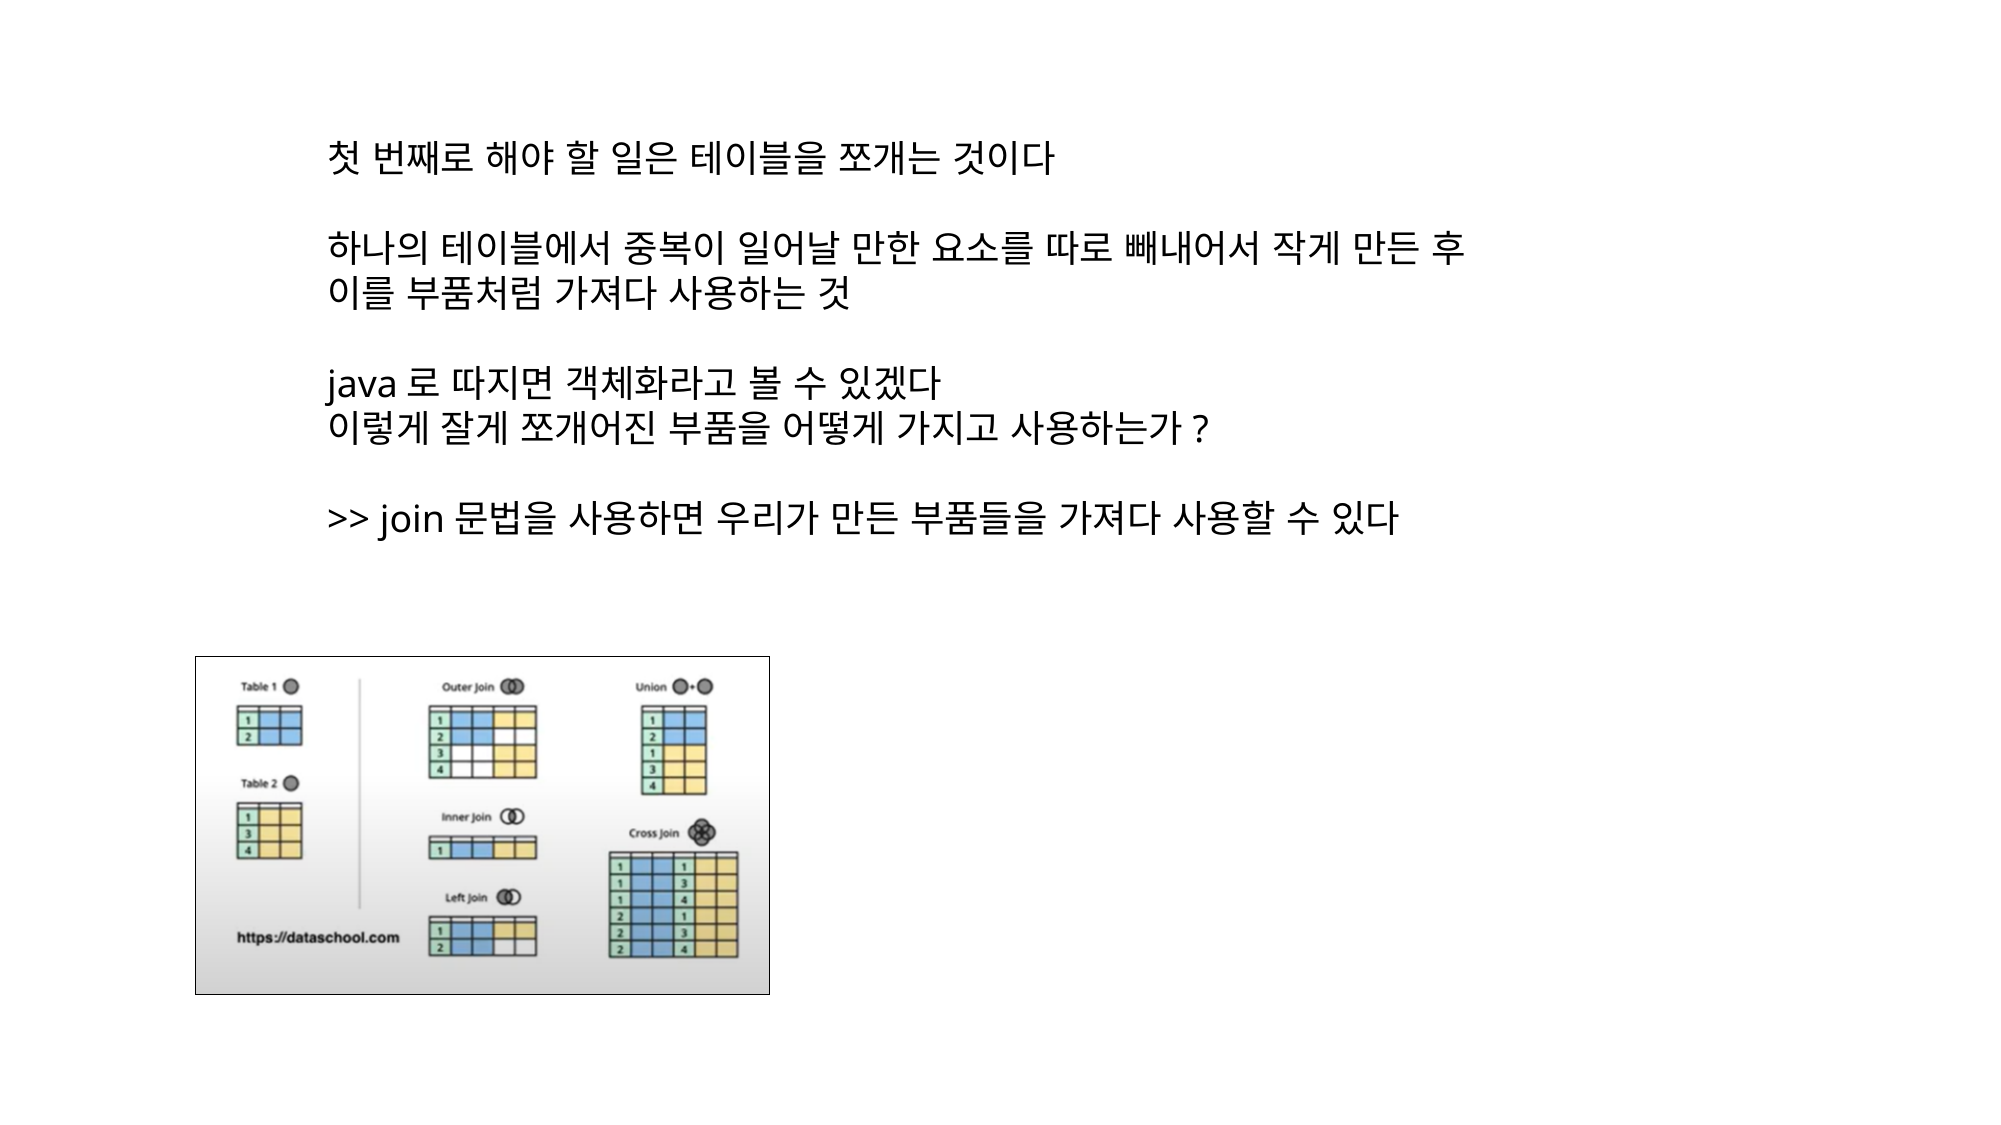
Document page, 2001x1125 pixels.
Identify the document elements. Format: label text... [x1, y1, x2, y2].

text_box 첫 번째로 해야 할 일은 테이블을 쪼개는 것이다 하나의 테이블에서 중복이 일어날 만한 요소를 따로 빼내어서 작게 만든 후 이를 부품처럼 가져다 사용하는 것 java로 따지면 객체화라고 볼 수 있겠다 이렇게 잘게 쪼개어진 부품을 어떻게 가지고 사용하는가? >> join문법을 사용하면 우리가 만든 부품들을 가져다 사용할 수 있다 [312, 127, 1493, 548]
picture [195, 656, 770, 995]
